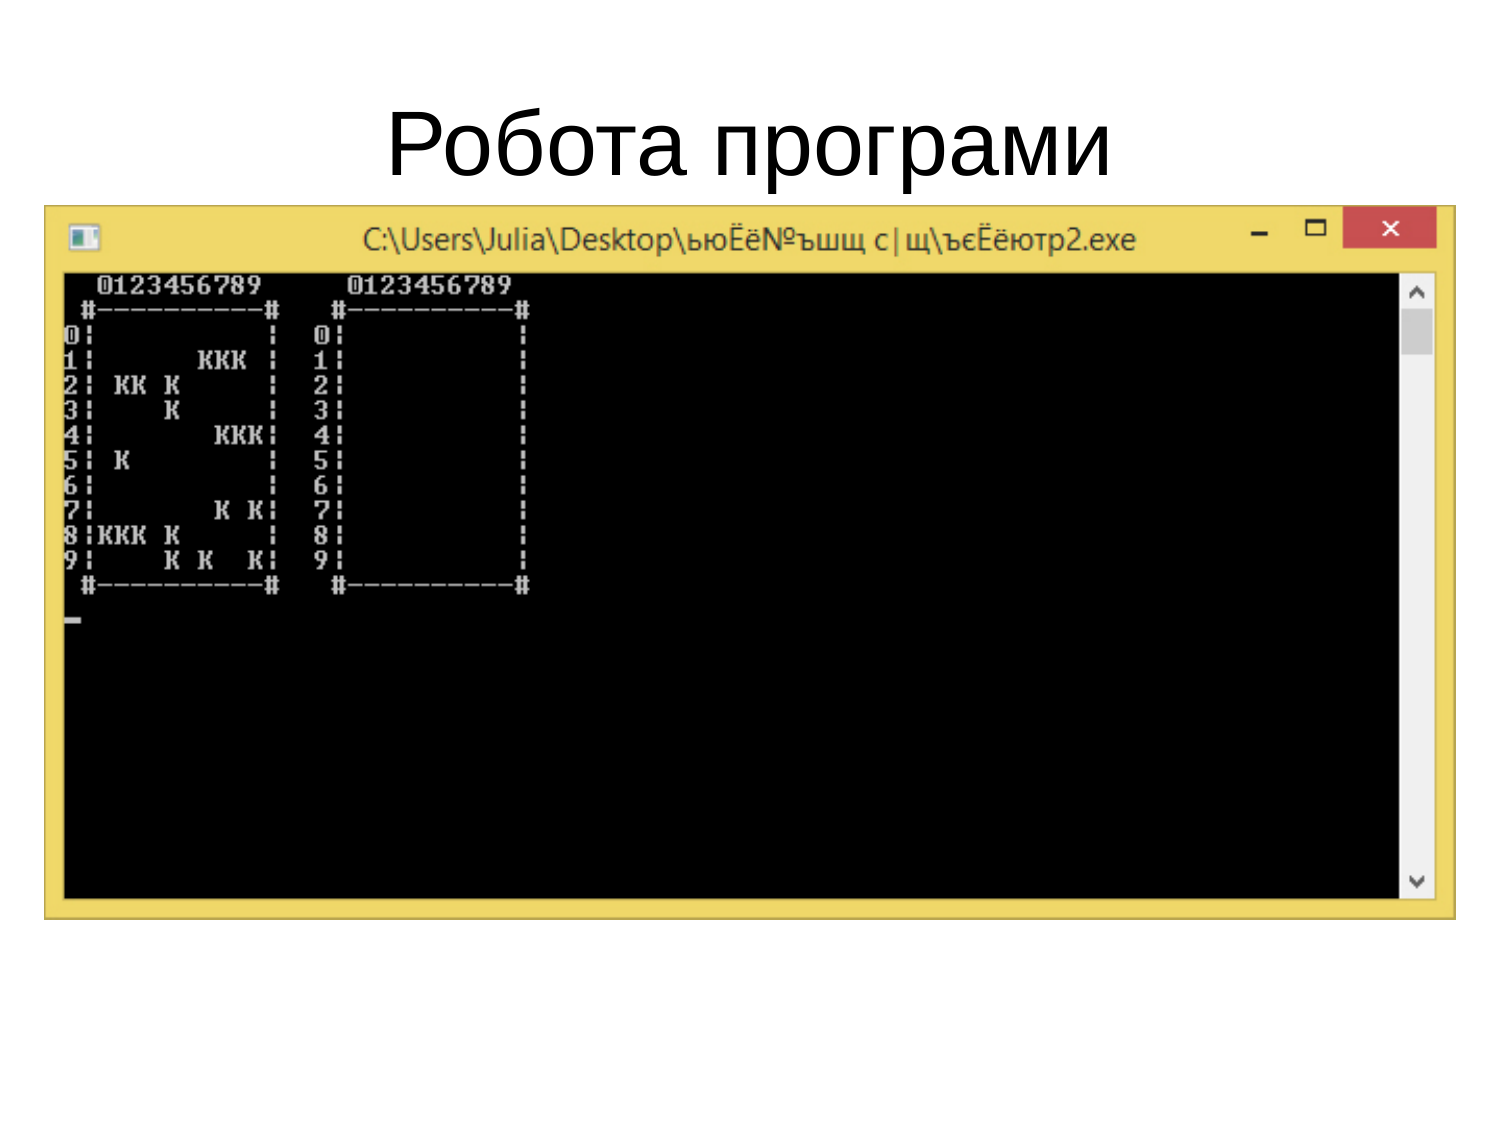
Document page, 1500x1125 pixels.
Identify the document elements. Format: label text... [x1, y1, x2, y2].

title Робота програми [75, 45, 1425, 203]
picture [44, 204, 1456, 920]
